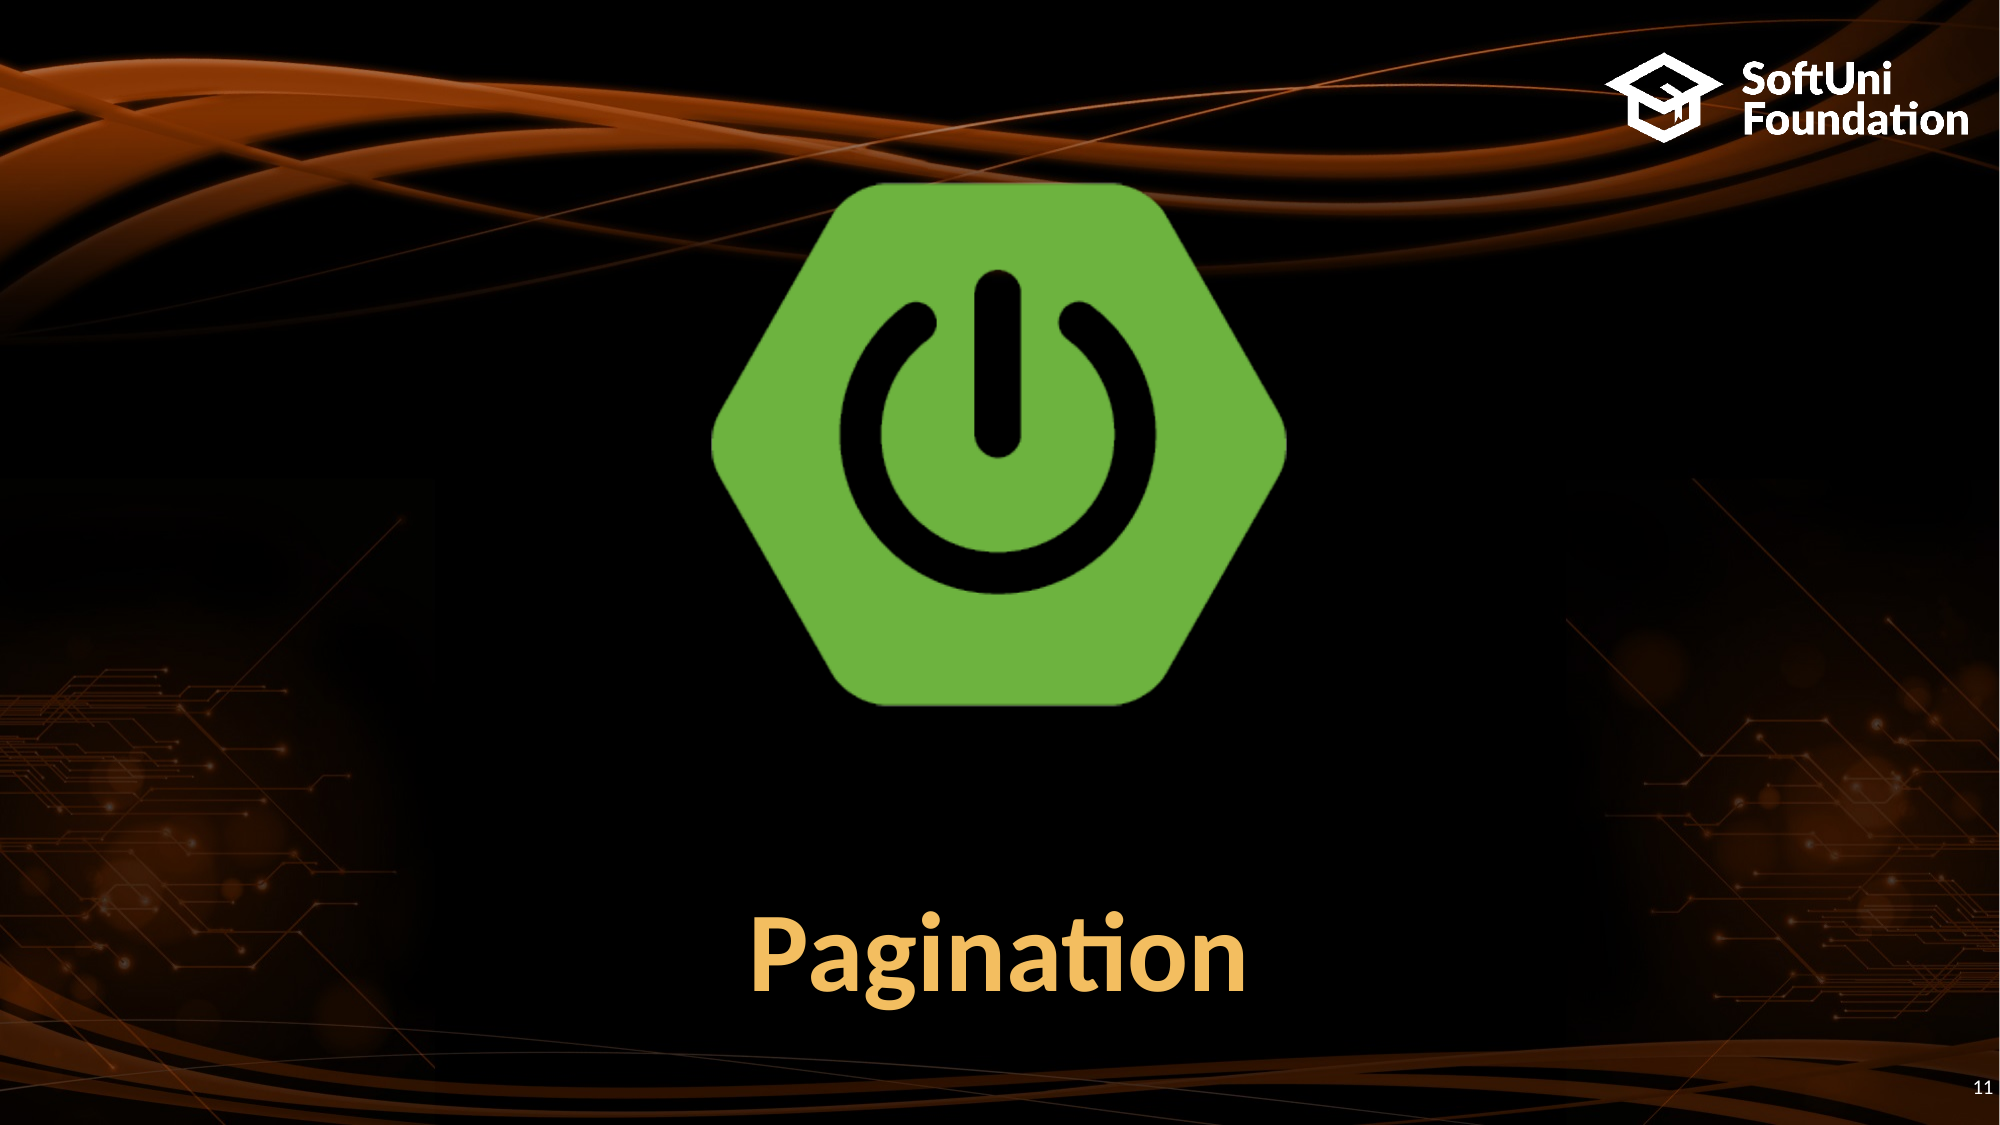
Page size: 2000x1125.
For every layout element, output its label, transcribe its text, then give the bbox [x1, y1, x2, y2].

text_box <number> [1929, 1070, 2000, 1103]
text_box Pagination [149, 887, 1850, 1022]
picture [0, 0, 2000, 1125]
